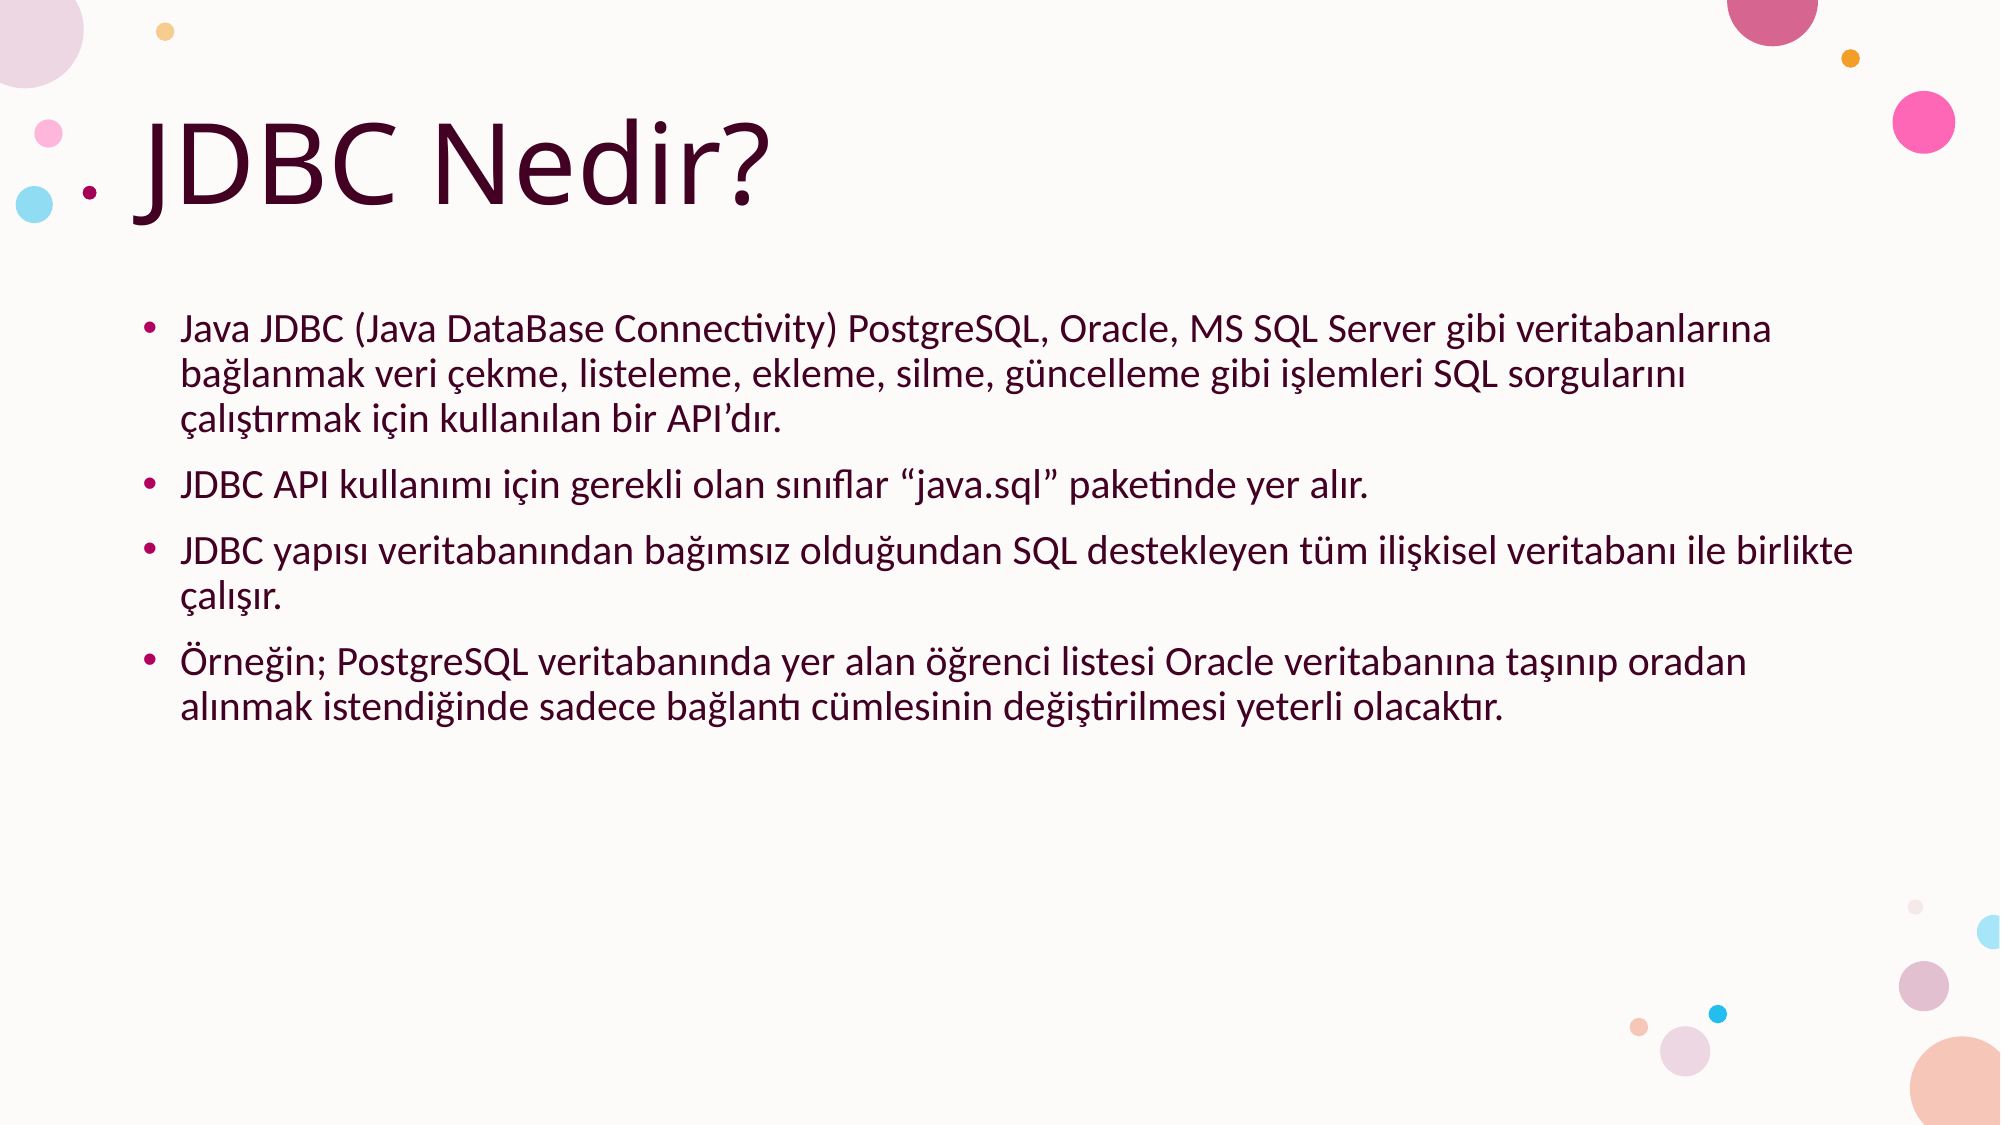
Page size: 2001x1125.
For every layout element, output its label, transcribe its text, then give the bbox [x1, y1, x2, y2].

title JDBC Nedir? [127, 59, 1877, 278]
list Java JDBC (Java DataBase Connectivity) PostgreSQL, Oracle, MS SQL Server gibi veritabanlarına bağlanmak veri çekme, listeleme, ekleme, silme, güncelleme gibi işlemleri SQL sorgularını çalıştırmak için kullanılan bir API’dır. JDBC API kullanımı için gerekli olan sınıflar “java.sql” paketinde yer alır. JDBC yapısı veritabanından bağımsız olduğundan SQL destekleyen tüm ilişkisel veritabanı ile birlikte çalışır. Örneğin; PostgreSQL veritabanında yer alan öğrenci listesi Oracle veritabanına taşınıp oradan alınmak istendiğinde sadece bağlantı cümlesinin değiştirilmesi yeterli olacaktır. [127, 299, 1877, 1014]
